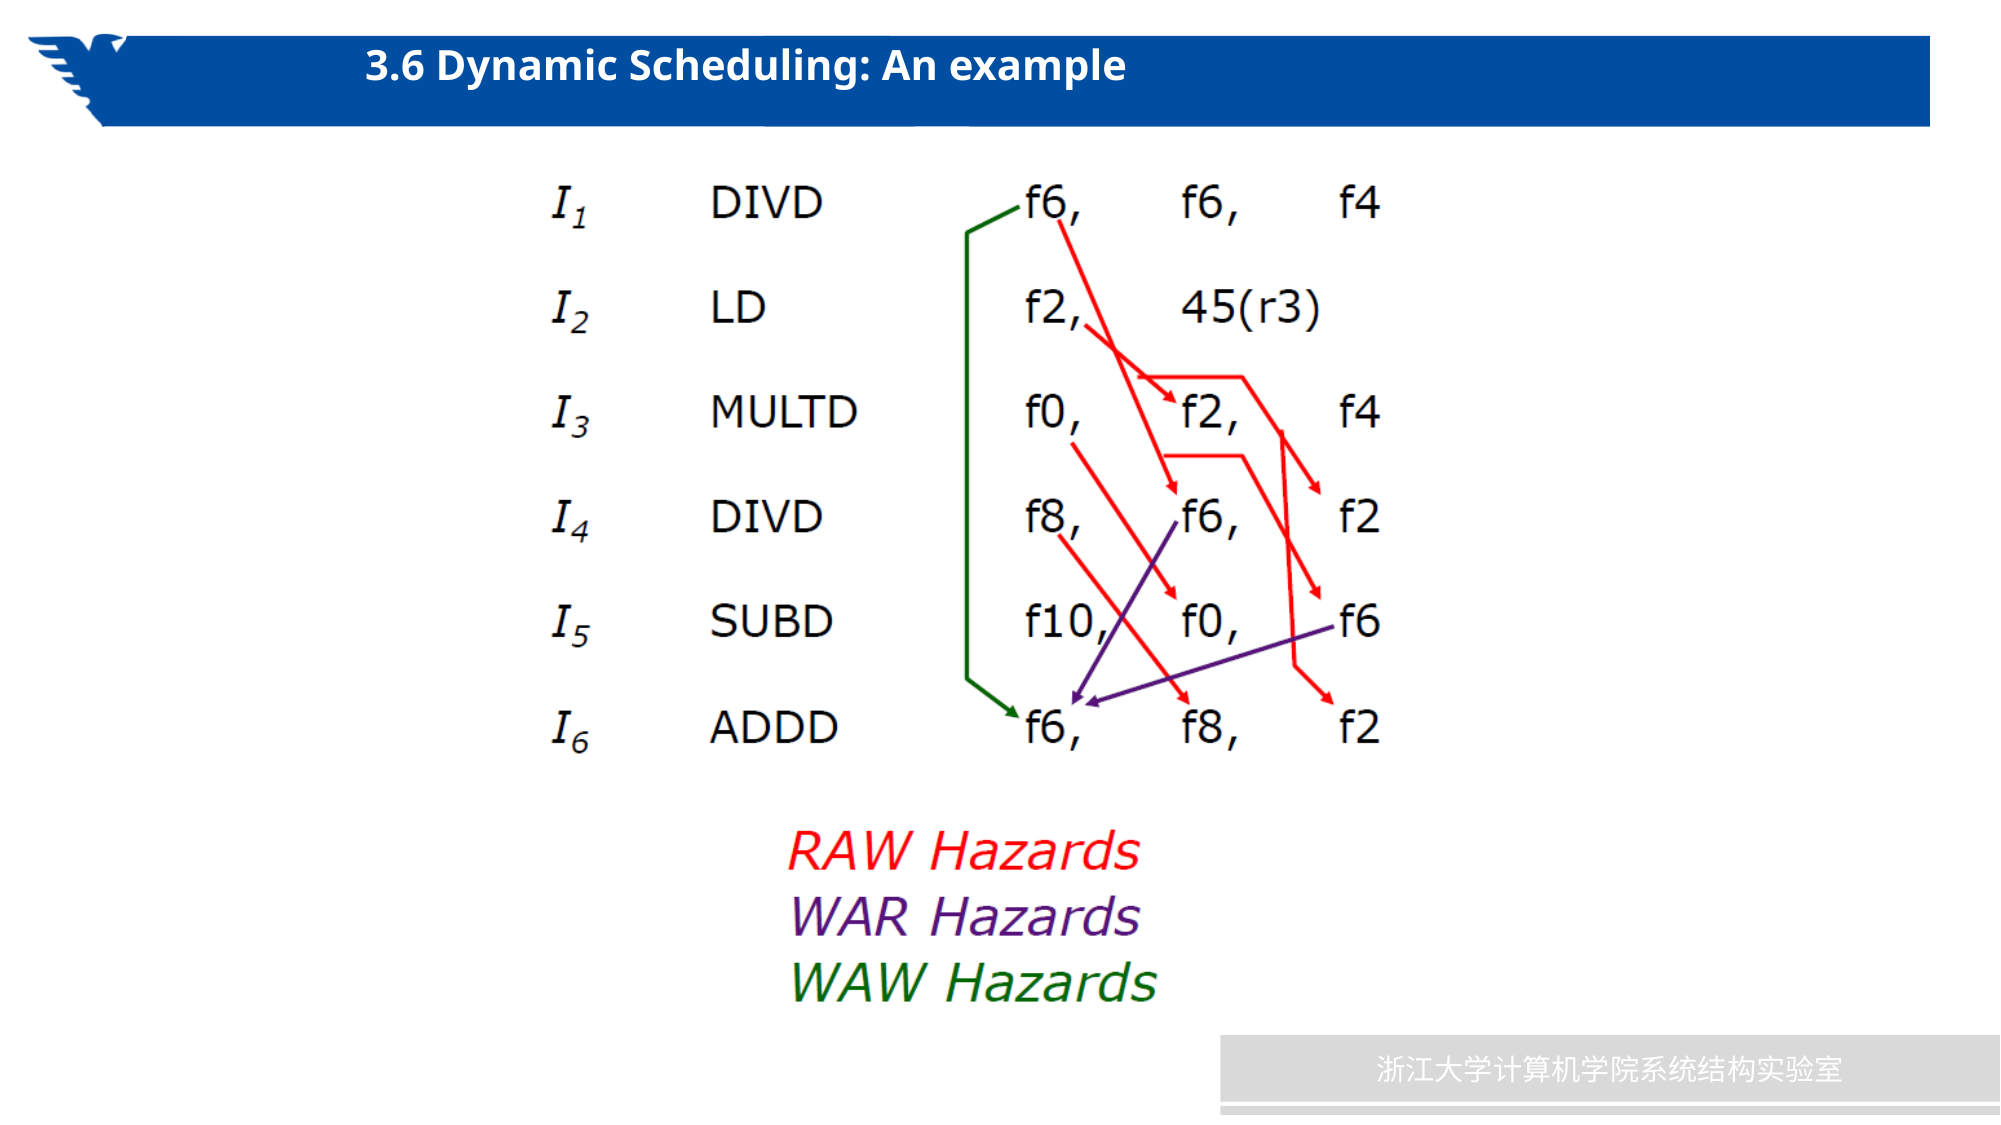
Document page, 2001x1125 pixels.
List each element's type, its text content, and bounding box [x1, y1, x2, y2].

title 3.6 Dynamic Scheduling: An example [350, 31, 1650, 159]
picture [7, 19, 197, 127]
picture [319, 160, 1681, 1025]
